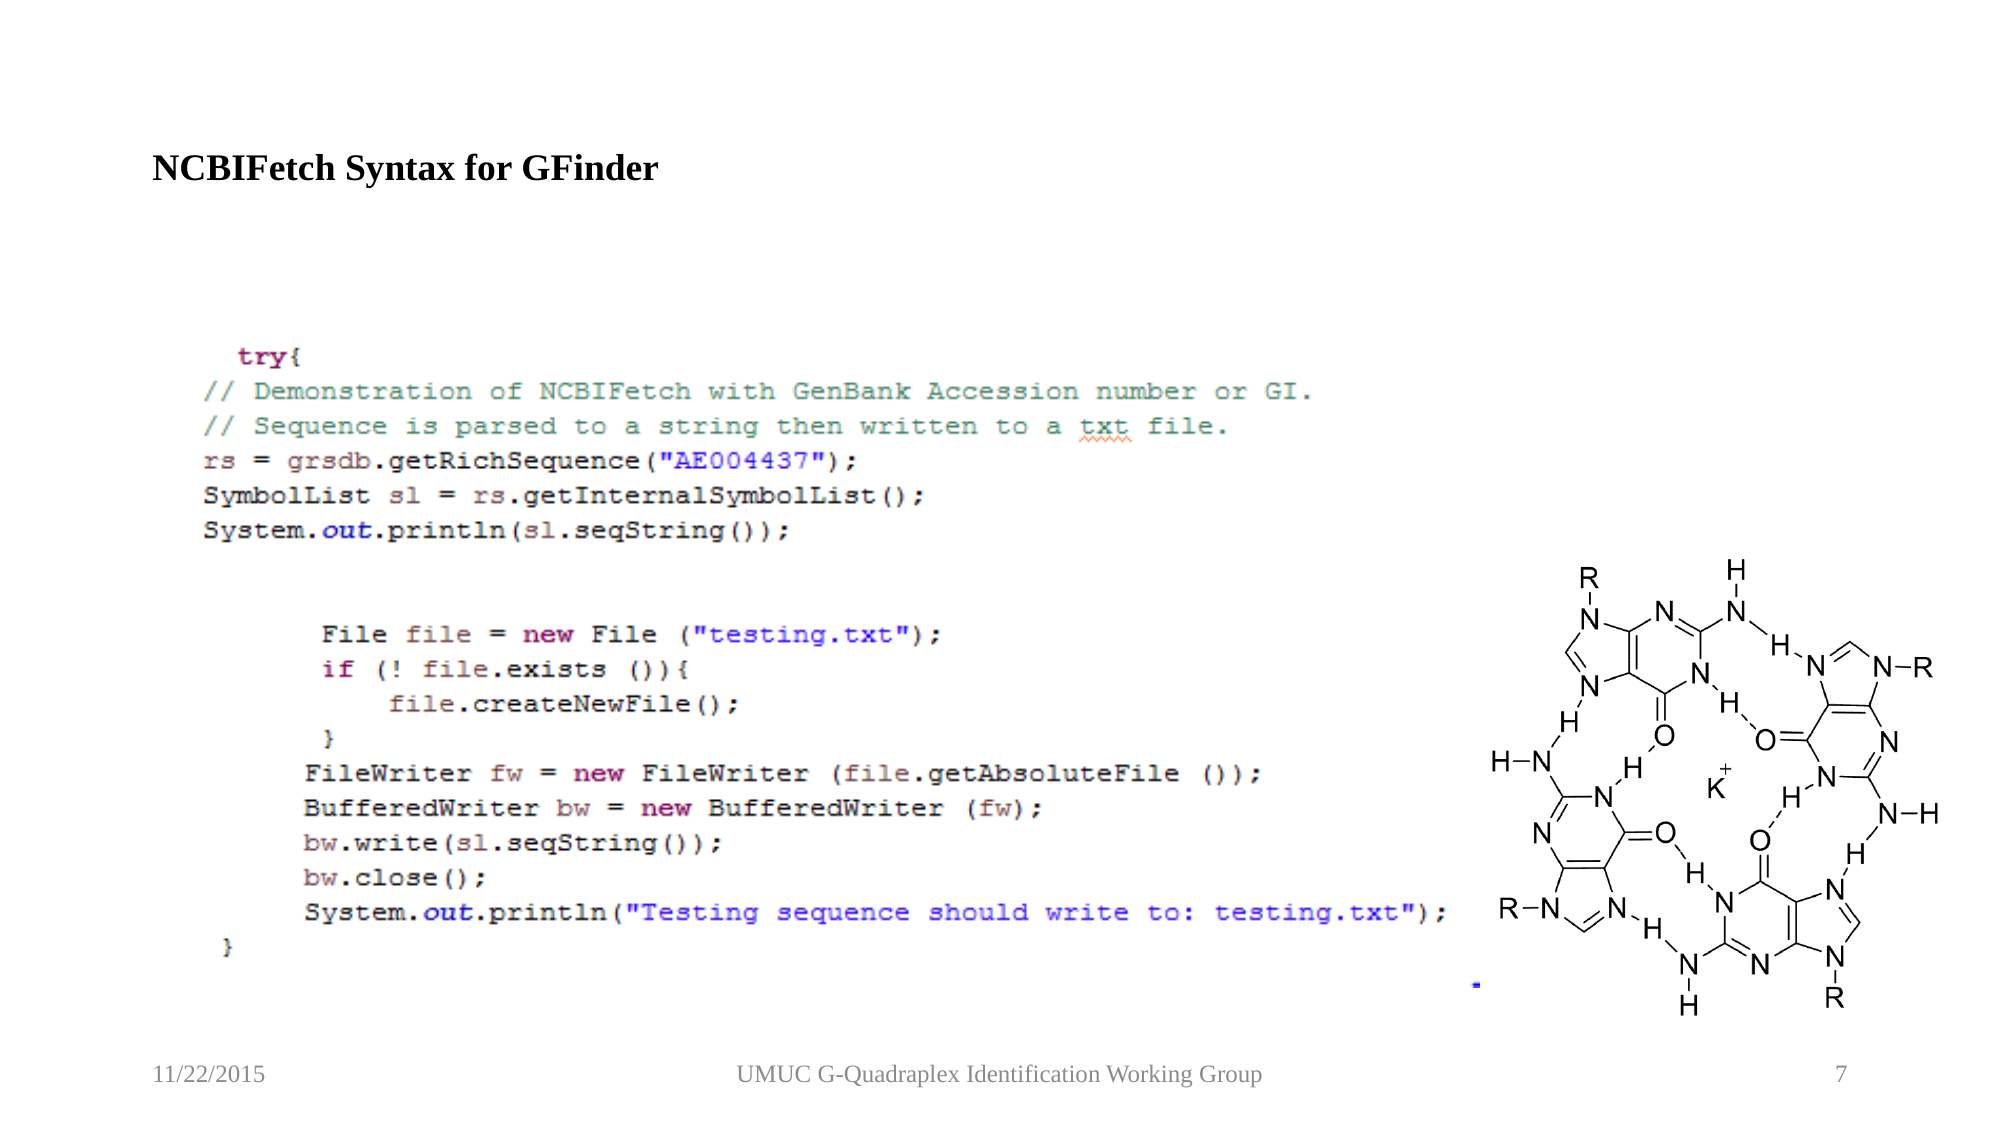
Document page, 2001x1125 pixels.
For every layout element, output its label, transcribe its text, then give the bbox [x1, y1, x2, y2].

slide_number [137, 1042, 588, 1103]
picture [1484, 554, 1944, 1020]
footer UMUC G-Quadraplex Identification Working Group [662, 1042, 1338, 1103]
slide_number 7 [1412, 1042, 1863, 1103]
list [180, 326, 1480, 988]
title NCBIFetch Syntax for GFinder [137, 59, 1863, 278]
